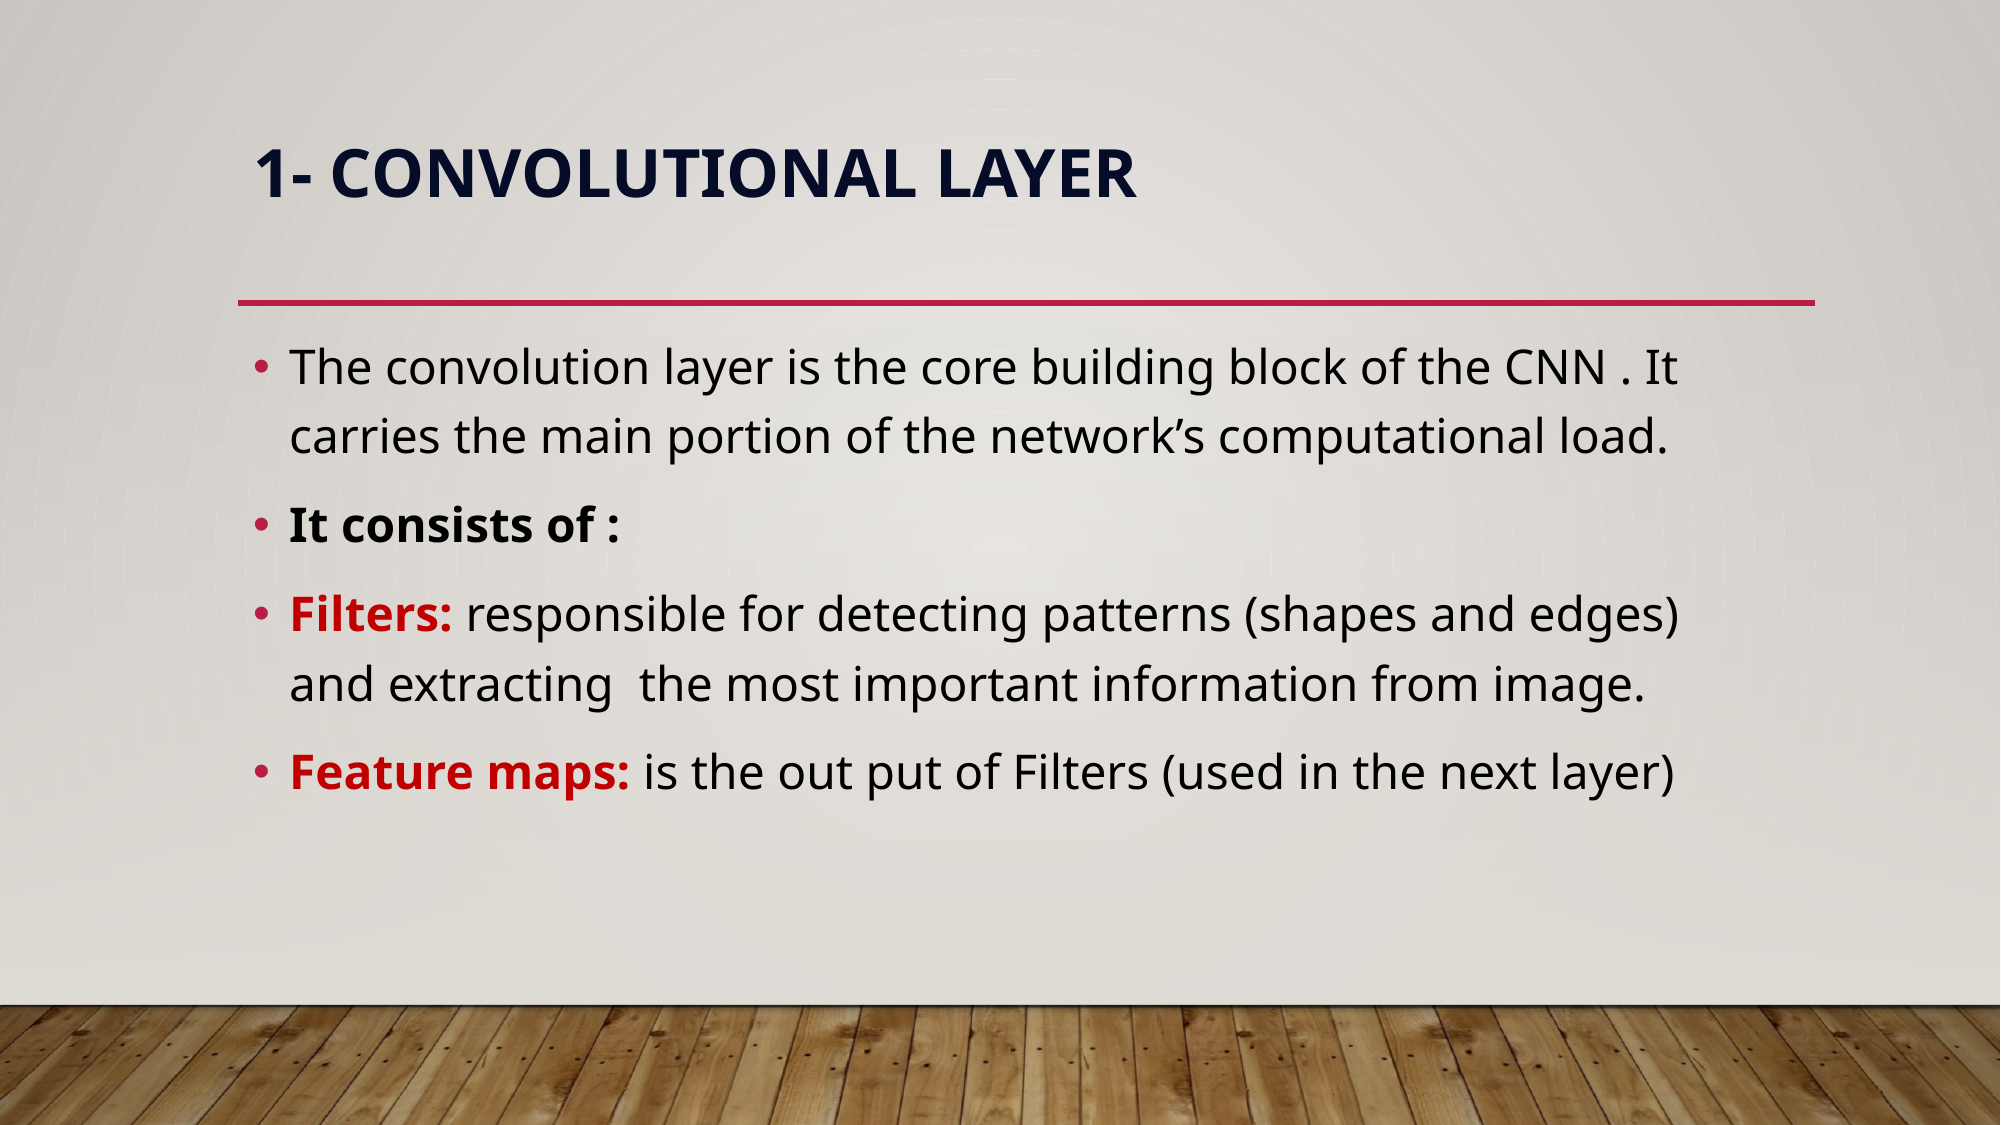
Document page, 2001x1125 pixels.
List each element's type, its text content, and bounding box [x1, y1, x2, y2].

title 1- Convolutional layer [238, 131, 1814, 305]
picture [0, 1005, 2000, 1125]
list The convolution layer is the core building block of the CNN . It carries the main portion of the network’s computational load. It consists of : Filters: responsible for detecting patterns (shapes and edges) and extracting the most important information from image. Feature maps: is the out put of Filters (used in the next layer) [238, 317, 1701, 1021]
